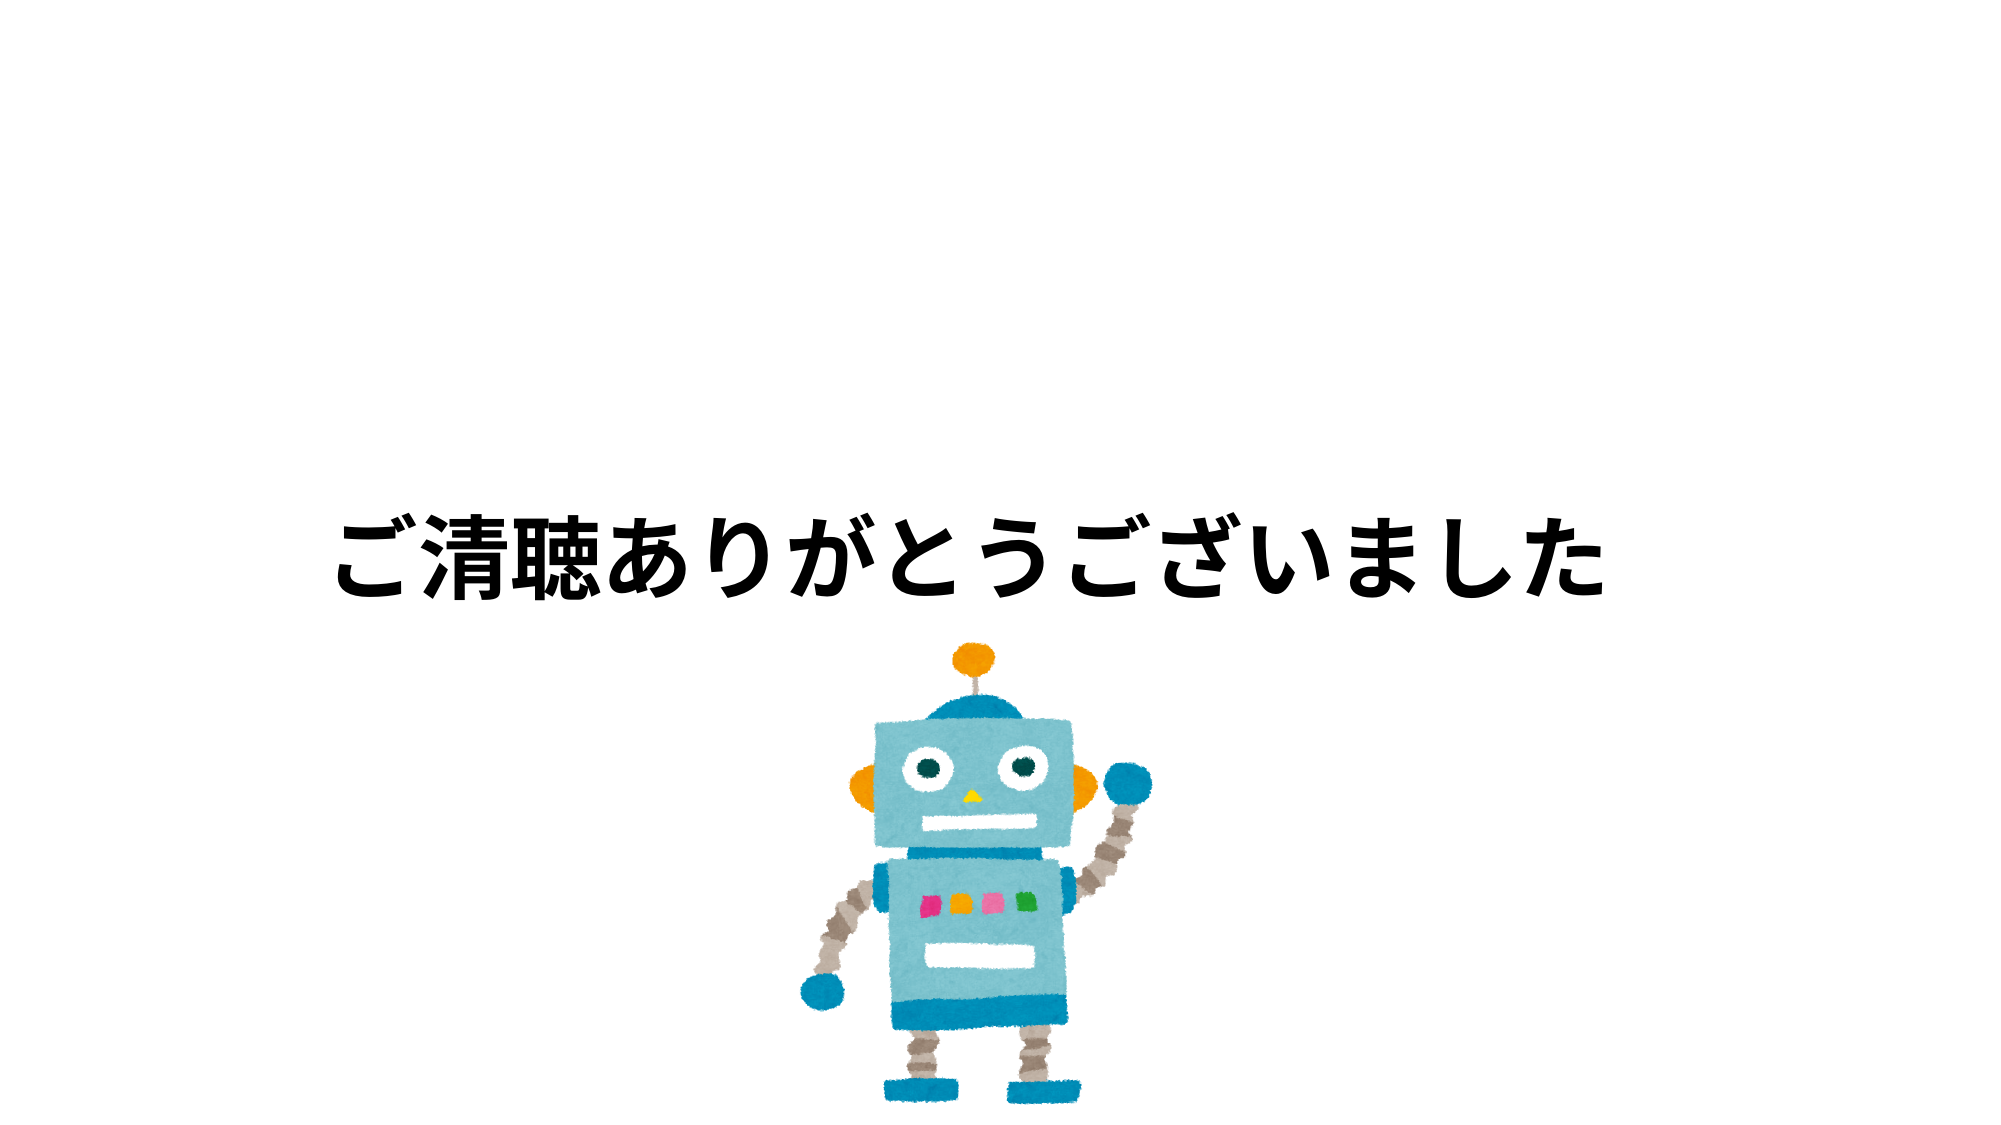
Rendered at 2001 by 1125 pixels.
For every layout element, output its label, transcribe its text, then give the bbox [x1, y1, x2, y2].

picture [796, 636, 1159, 1117]
title ご清聴ありがとうございました [311, 453, 2000, 672]
